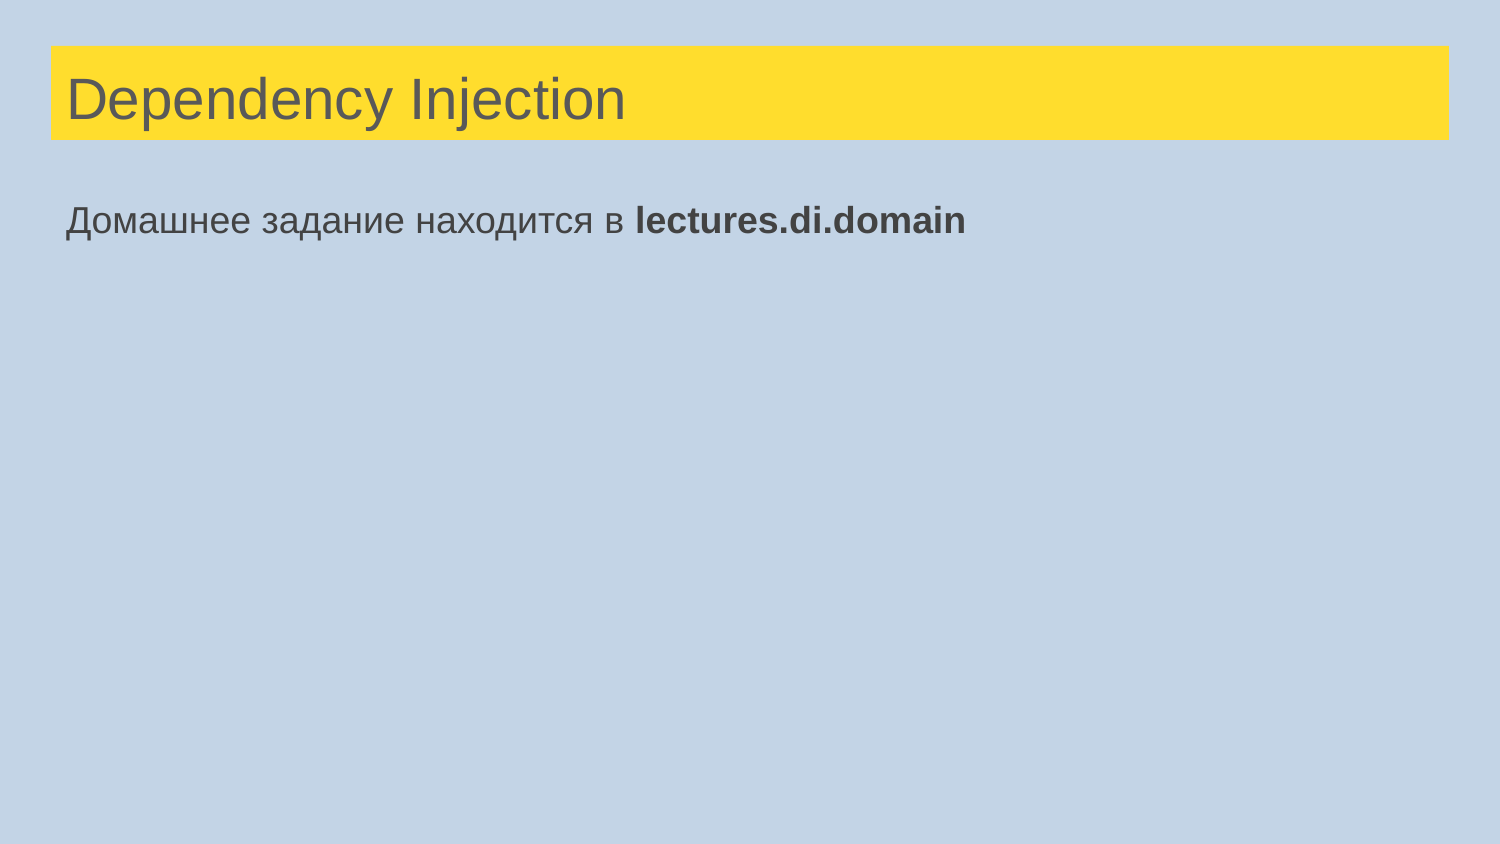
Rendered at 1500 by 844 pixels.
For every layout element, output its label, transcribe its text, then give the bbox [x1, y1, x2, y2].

title Dependency Injection [51, 45, 1449, 140]
list Домашнее задание находится в lectures.di.domain [51, 181, 1449, 740]
